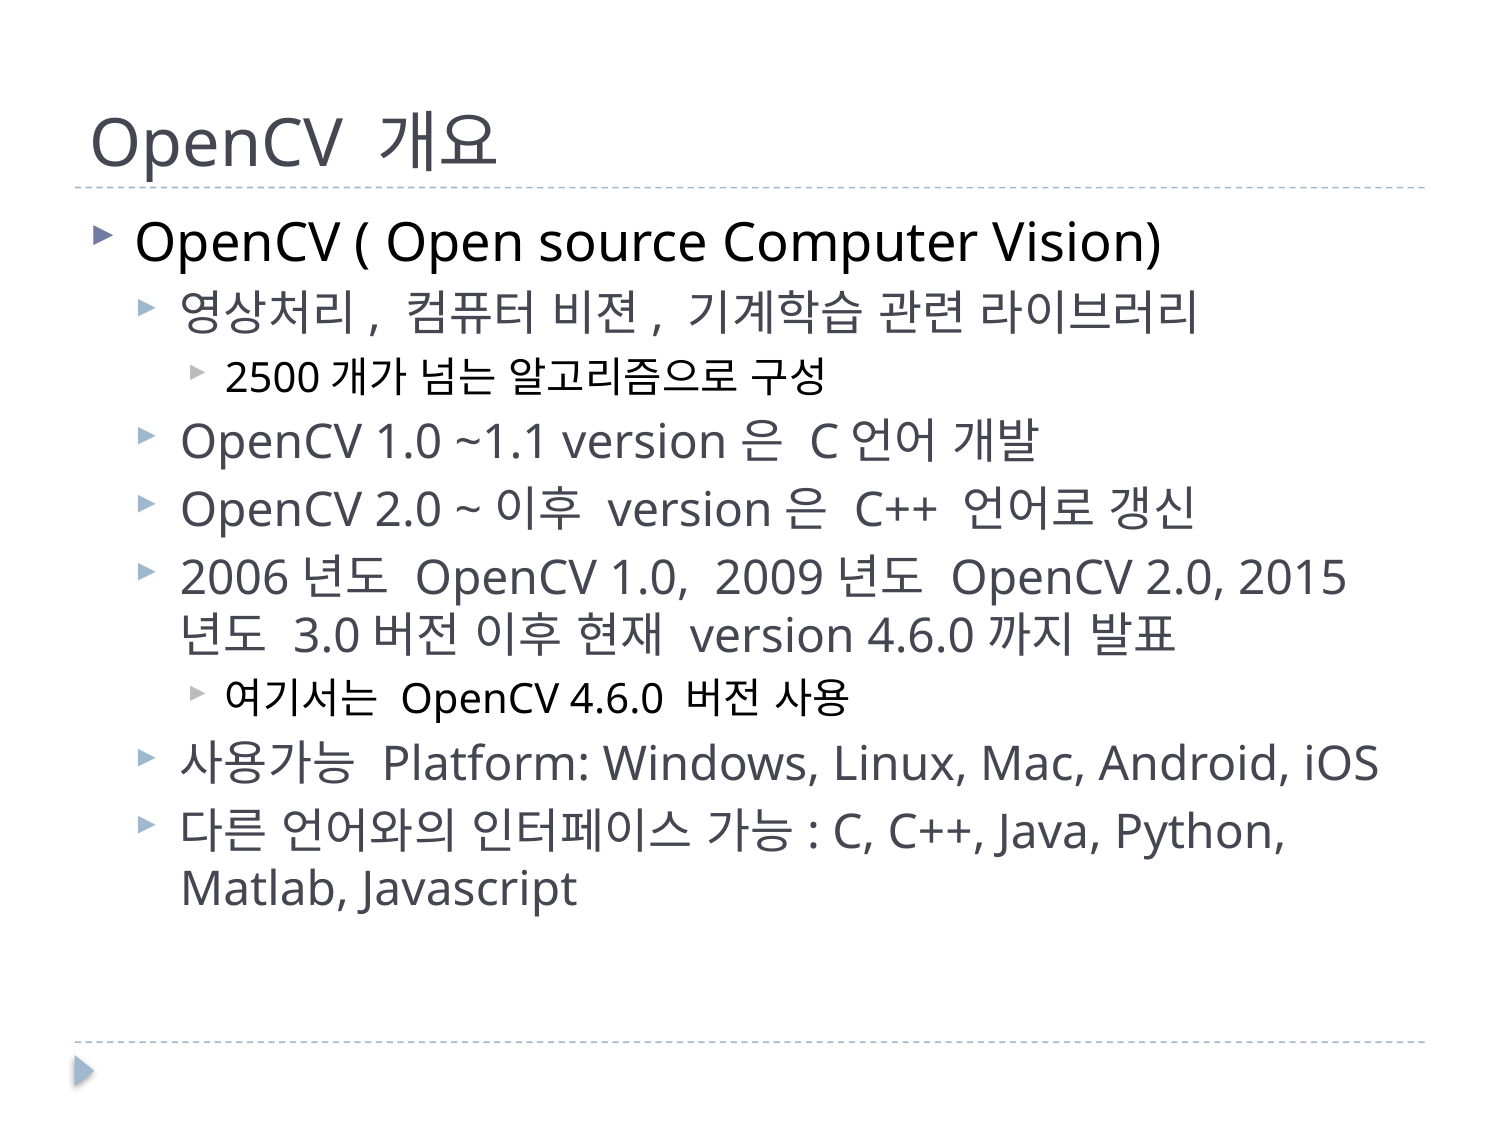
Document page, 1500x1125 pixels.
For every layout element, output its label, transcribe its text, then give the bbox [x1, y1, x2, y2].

title OpenCV 개요 [75, 24, 1425, 188]
list OpenCV ( Open source Computer Vision) 영상처리, 컴퓨터 비젼, 기계학습 관련 라이브러리 2500개가 넘는 알고리즘으로 구성 OpenCV 1.0 ~1.1 version은 C언어 개발 OpenCV 2.0 ~이후 version은 C++ 언어로 갱신 2006년도 OpenCV 1.0, 2009년도 OpenCV 2.0, 2015년도 3.0버전 이후 현재 version 4.6.0까지 발표 여기서는 OpenCV 4.6.0 버전 사용 사용가능 Platform: Windows, Linux, Mac, Android, iOS 다른 언어와의 인터페이스 가능: C, C++, Java, Python, Matlab, Javascript [75, 200, 1425, 1010]
